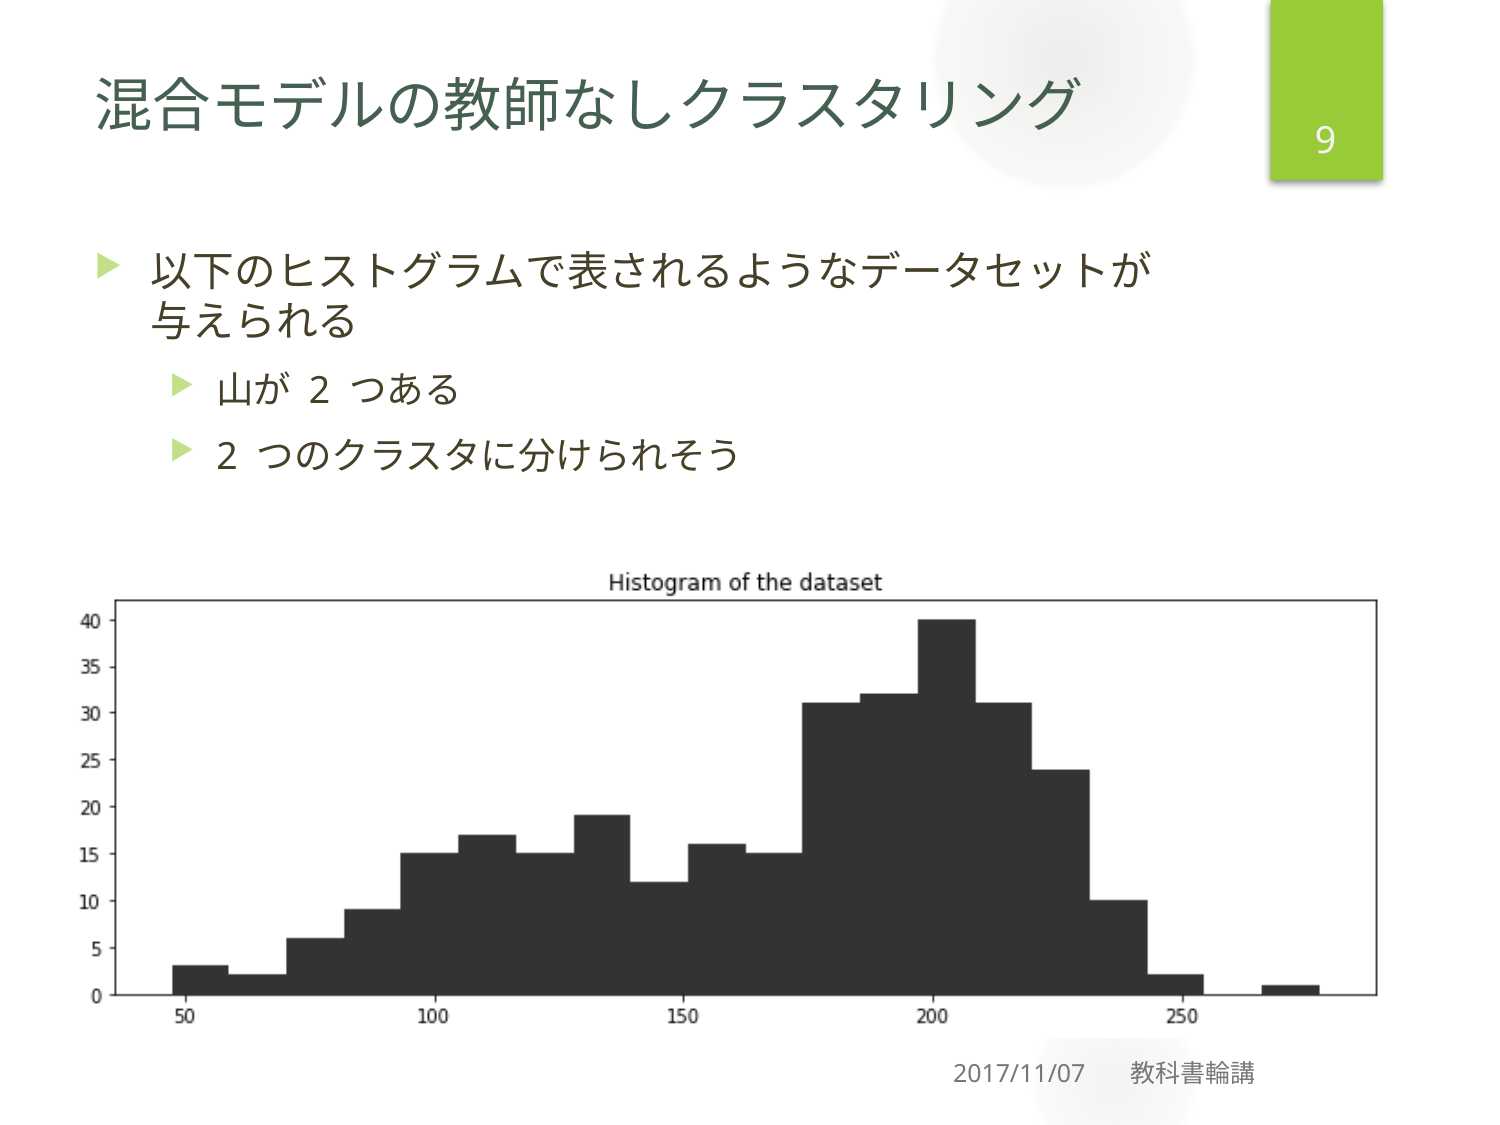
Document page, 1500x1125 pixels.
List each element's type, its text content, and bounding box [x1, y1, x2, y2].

slide_number 9 [1273, 48, 1378, 175]
list 以下のヒストグラムで表されるようなデータセットが 与えられる 山が 2 つある 2 つのクラスタに分けられそう [79, 237, 1384, 558]
footer 2017/11/07 教科書輪講 [603, 1048, 1271, 1095]
title 混合モデルの教師なしクラスタリング [79, 61, 1237, 200]
picture [66, 559, 1397, 1038]
